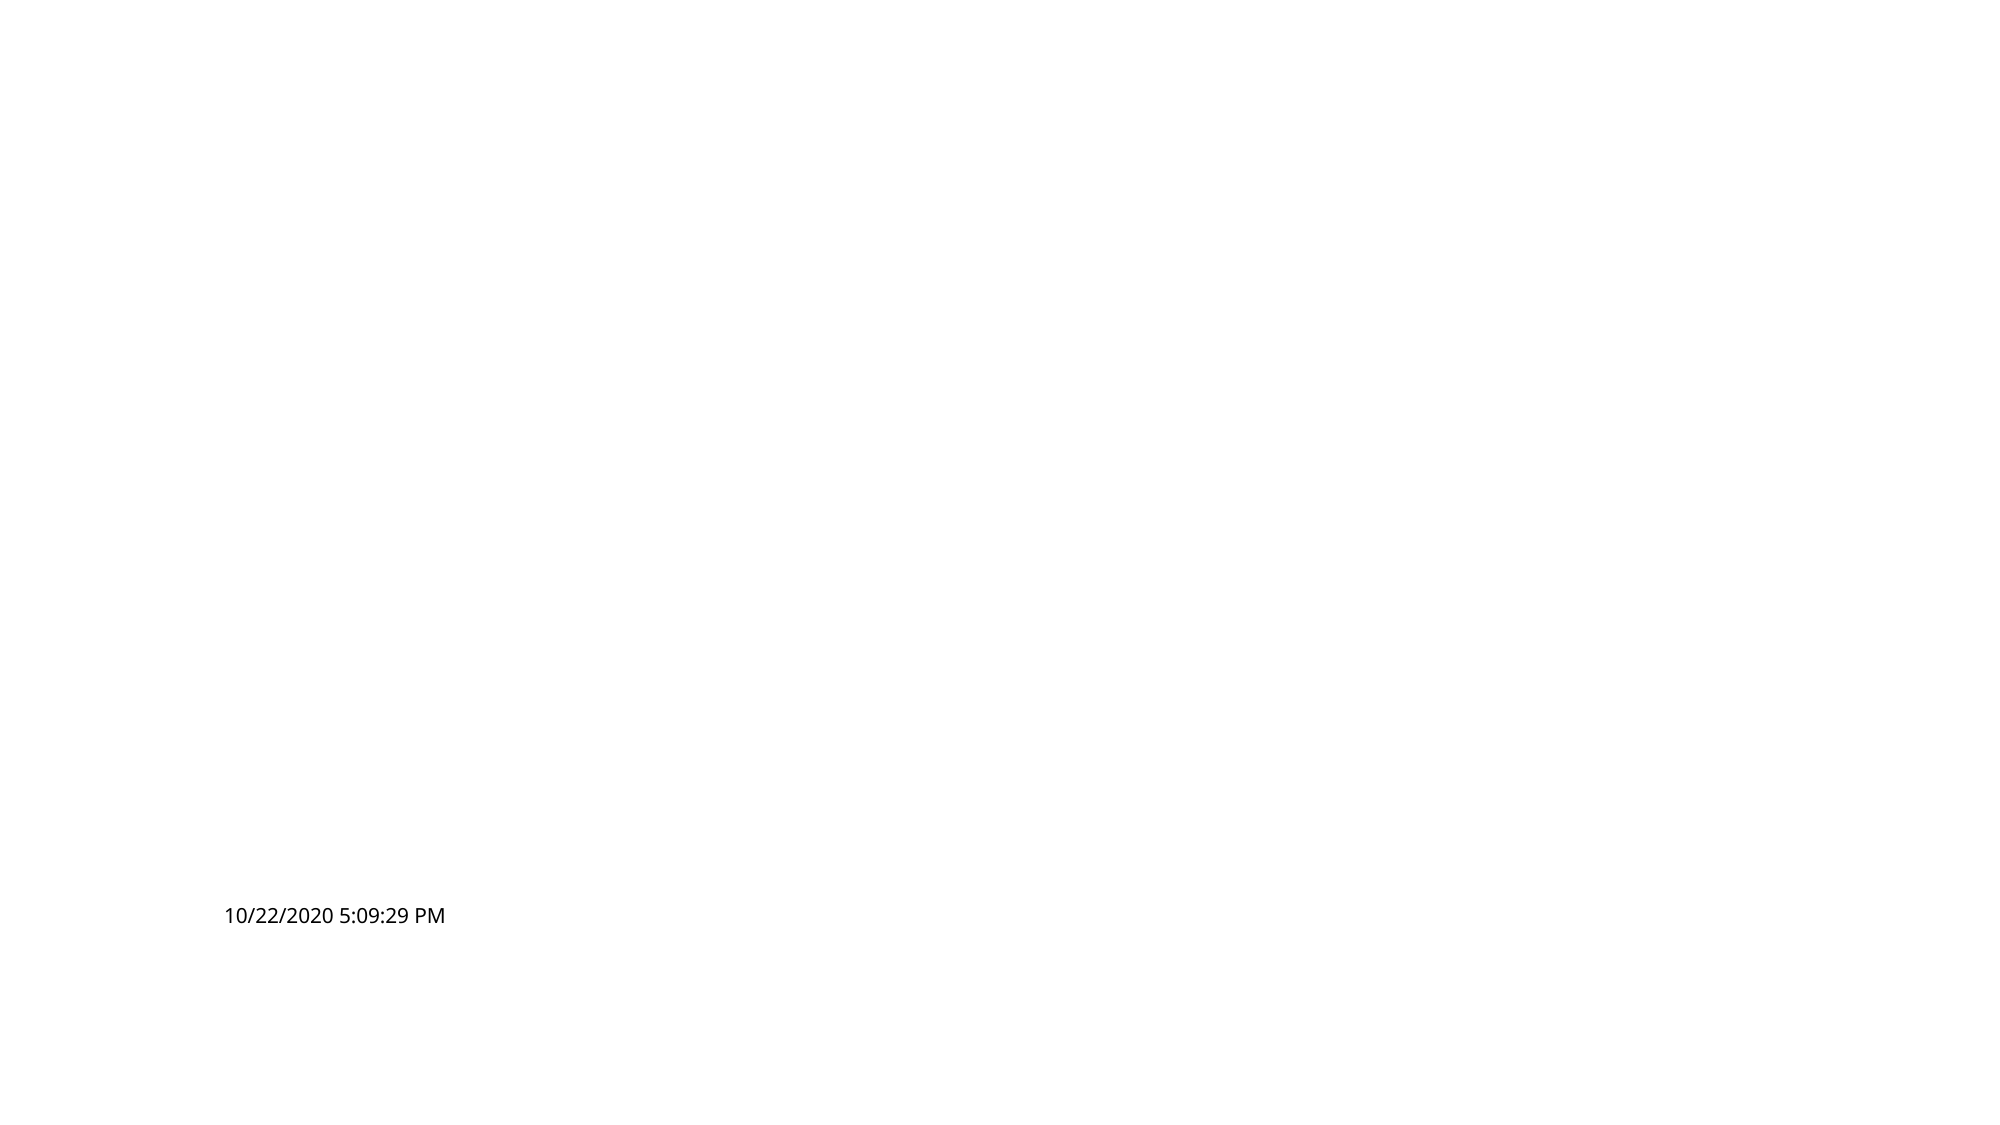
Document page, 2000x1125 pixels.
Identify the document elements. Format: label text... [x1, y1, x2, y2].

text_box 10/22/2020 5:09:29 PM [149, 898, 450, 936]
